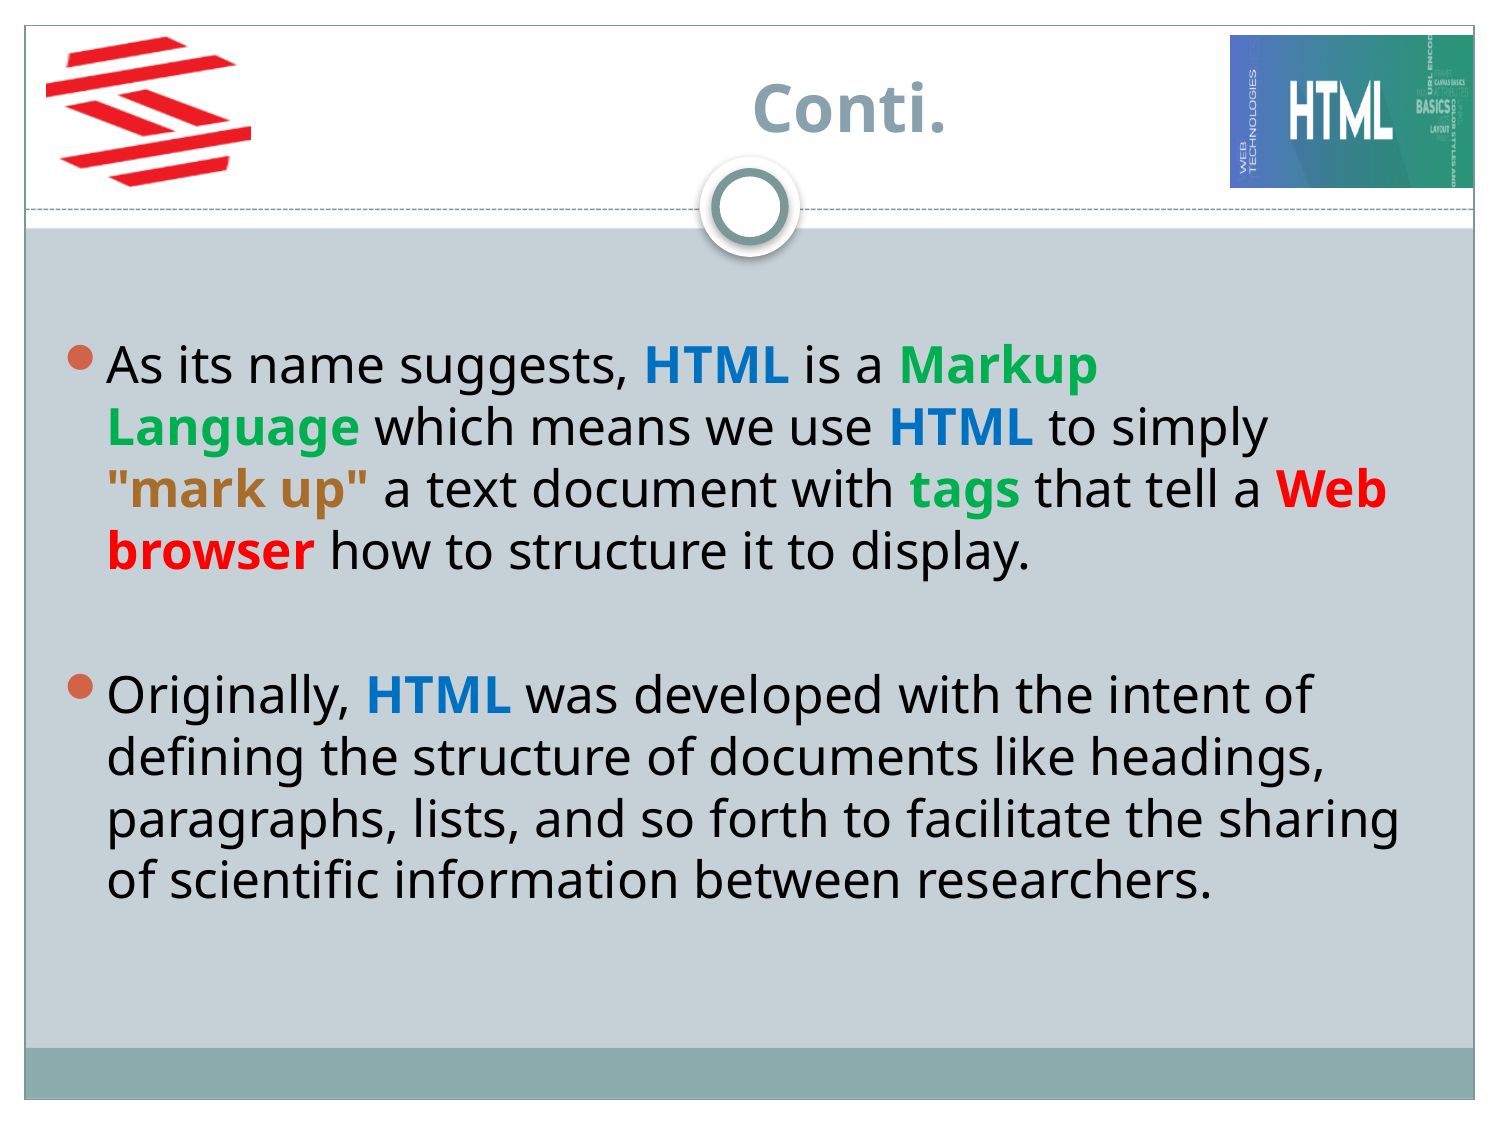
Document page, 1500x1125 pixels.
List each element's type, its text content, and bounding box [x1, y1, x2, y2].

list As its name suggests, HTML is a Markup Language which means we use HTML to simply "mark up" a text document with tags that tell a Web browser how to structure it to display. Originally, HTML was developed with the intent of defining the structure of documents like headings, paragraphs, lists, and so forth to facilitate the sharing of scientific information between researchers. [49, 250, 1445, 1001]
text_box Conti. [339, 58, 1219, 154]
title [46, 23, 1447, 186]
picture [46, 34, 252, 195]
picture [1230, 34, 1473, 188]
